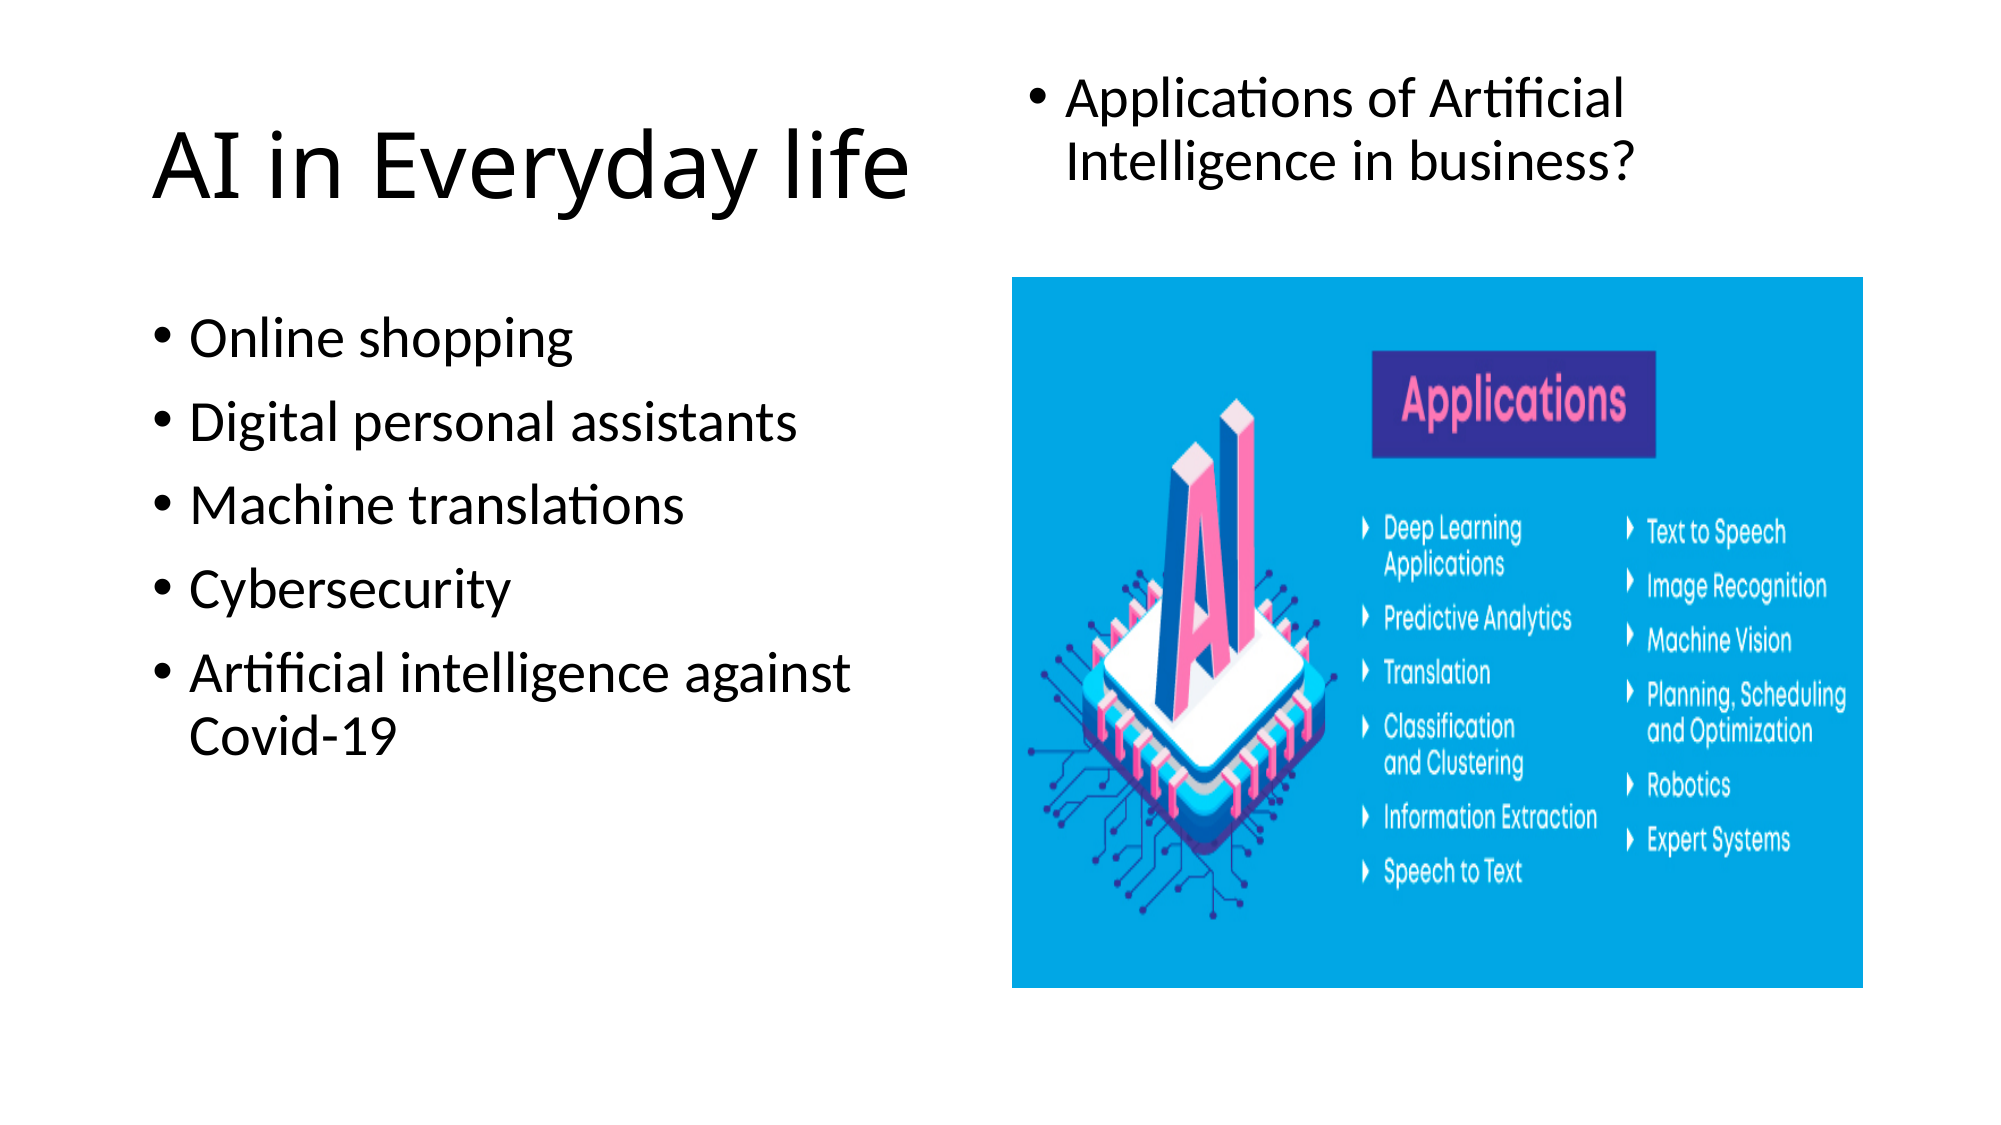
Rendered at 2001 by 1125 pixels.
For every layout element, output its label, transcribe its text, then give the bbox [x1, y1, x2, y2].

picture [1765, 831, 1790, 851]
picture [1210, 912, 1216, 919]
picture [1363, 862, 1368, 881]
picture [1790, 723, 1800, 742]
picture [1803, 723, 1811, 741]
picture [1427, 659, 1452, 684]
picture [1460, 616, 1465, 629]
picture [1461, 807, 1465, 828]
picture [1659, 833, 1666, 850]
picture [1395, 665, 1400, 683]
picture [1720, 721, 1730, 741]
picture [1742, 682, 1750, 706]
picture [1674, 717, 1683, 743]
picture [1714, 826, 1722, 851]
picture [1269, 798, 1282, 805]
picture [1280, 585, 1286, 592]
picture [1817, 578, 1826, 596]
picture [1363, 717, 1369, 736]
picture [1499, 520, 1508, 539]
picture [1373, 351, 1655, 458]
picture [1649, 773, 1658, 795]
picture [1698, 578, 1707, 598]
picture [1363, 519, 1369, 537]
picture [1146, 819, 1152, 826]
picture [1739, 578, 1747, 585]
picture [1654, 639, 1658, 649]
picture [1441, 515, 1448, 539]
picture [1469, 864, 1479, 883]
picture [1716, 518, 1761, 549]
picture [1257, 837, 1263, 844]
picture [1706, 777, 1719, 797]
picture [1423, 520, 1433, 545]
picture [1550, 810, 1559, 828]
picture [1627, 774, 1633, 794]
list Online shopping Digital personal assistants Machine translations Cybersecurity Artificial intelligence against Covid-19 [137, 299, 988, 1014]
picture [1433, 864, 1442, 883]
picture [1459, 554, 1464, 576]
picture [1313, 620, 1319, 627]
picture [1428, 719, 1435, 738]
picture [1513, 861, 1522, 882]
picture [1804, 578, 1814, 598]
picture [1538, 810, 1547, 828]
picture [1522, 808, 1528, 828]
picture [1750, 578, 1772, 605]
picture [1363, 807, 1369, 826]
picture [1489, 756, 1498, 774]
picture [1736, 628, 1747, 651]
picture [1529, 618, 1534, 636]
picture [1363, 661, 1369, 679]
picture [1462, 520, 1471, 539]
picture [1777, 721, 1786, 741]
picture [1501, 755, 1510, 774]
picture [1824, 687, 1845, 706]
title AI in Everyday life [137, 59, 1012, 278]
picture [1485, 605, 1507, 629]
picture [1455, 717, 1485, 739]
picture [1385, 659, 1394, 683]
picture [1692, 626, 1700, 652]
picture [1448, 756, 1456, 774]
picture [1588, 810, 1596, 828]
picture [1430, 810, 1444, 828]
picture [1385, 713, 1397, 739]
picture [1736, 839, 1742, 851]
picture [1755, 734, 1761, 741]
picture [1708, 687, 1716, 706]
picture [1691, 717, 1704, 743]
picture [1707, 723, 1717, 748]
picture [1562, 808, 1567, 828]
picture [1411, 520, 1420, 539]
picture [1658, 629, 1664, 652]
picture [1391, 810, 1399, 828]
picture [1682, 832, 1691, 851]
picture [1385, 556, 1409, 581]
picture [1564, 610, 1571, 630]
picture [1412, 550, 1427, 582]
picture [1669, 831, 1679, 857]
picture [1385, 857, 1394, 884]
picture [1531, 810, 1536, 828]
picture [1802, 688, 1810, 706]
picture [1752, 831, 1762, 851]
picture [1627, 681, 1633, 701]
picture [1363, 606, 1369, 625]
picture [1673, 772, 1696, 797]
picture [1627, 570, 1633, 590]
picture [1495, 864, 1504, 883]
picture [1241, 881, 1247, 888]
picture [1386, 605, 1402, 629]
picture [1691, 687, 1699, 706]
picture [1410, 864, 1430, 883]
picture [1679, 523, 1684, 543]
picture [1709, 632, 1717, 652]
picture [1266, 570, 1272, 577]
picture [1477, 755, 1486, 774]
picture [1715, 572, 1723, 596]
picture [1534, 610, 1549, 630]
picture [1694, 829, 1706, 851]
picture [1388, 552, 1393, 561]
picture [1775, 578, 1784, 596]
picture [1782, 632, 1791, 651]
picture [1404, 605, 1425, 630]
picture [1787, 577, 1797, 597]
picture [1402, 665, 1412, 684]
picture [1485, 858, 1494, 882]
picture [1691, 523, 1697, 543]
picture [1330, 674, 1337, 681]
picture [1455, 663, 1460, 683]
picture [1133, 581, 1139, 588]
picture [1447, 810, 1457, 828]
picture [1475, 520, 1491, 539]
picture [1511, 520, 1521, 546]
picture [1093, 856, 1100, 863]
picture [1460, 755, 1466, 774]
picture [1649, 682, 1662, 706]
picture [1405, 719, 1414, 739]
picture [1658, 525, 1667, 543]
picture [1662, 723, 1671, 741]
picture [1446, 556, 1456, 576]
picture [1496, 556, 1504, 576]
picture [1438, 713, 1447, 737]
picture [1724, 831, 1742, 857]
picture [1745, 829, 1750, 851]
picture [1733, 723, 1747, 741]
picture [1137, 570, 1143, 577]
picture [1415, 665, 1424, 683]
picture [1836, 707, 1844, 712]
picture [1627, 518, 1633, 538]
picture [1575, 810, 1584, 828]
picture [1660, 777, 1670, 797]
picture [1283, 784, 1289, 791]
picture [1765, 682, 1786, 706]
picture [1776, 519, 1785, 543]
picture [1386, 514, 1408, 539]
picture [1113, 854, 1119, 861]
picture [1398, 755, 1407, 774]
picture [1481, 665, 1489, 683]
picture [1671, 527, 1676, 543]
picture [1044, 806, 1050, 813]
picture [1510, 610, 1520, 630]
picture [1789, 682, 1798, 706]
picture [1402, 803, 1407, 828]
picture [1485, 556, 1494, 575]
picture [1029, 748, 1037, 755]
picture [1764, 525, 1773, 543]
picture [1081, 399, 1324, 856]
picture [1769, 632, 1779, 652]
picture [1738, 585, 1747, 598]
picture [1418, 719, 1424, 739]
picture [1755, 723, 1761, 733]
picture [1433, 610, 1443, 630]
picture [1257, 826, 1263, 833]
picture [1469, 616, 1478, 630]
picture [1486, 810, 1495, 828]
picture [1512, 810, 1520, 828]
picture [1445, 858, 1454, 882]
picture [1419, 810, 1427, 828]
picture [1435, 556, 1443, 576]
picture [1720, 632, 1730, 652]
picture [1503, 804, 1510, 828]
picture [1719, 686, 1729, 708]
picture [1665, 688, 1675, 706]
picture [1449, 520, 1459, 539]
picture [1648, 518, 1657, 543]
picture [1627, 829, 1633, 850]
picture [1492, 719, 1502, 739]
picture [1552, 610, 1561, 630]
picture [1054, 810, 1060, 817]
picture [1385, 755, 1395, 774]
picture [1699, 525, 1709, 543]
picture [1461, 862, 1466, 882]
picture [1753, 686, 1762, 706]
picture [1445, 610, 1451, 630]
picture [1473, 810, 1483, 828]
picture [1467, 665, 1478, 684]
picture [1649, 826, 1656, 851]
picture [1723, 777, 1730, 797]
picture [1680, 632, 1689, 652]
picture [1726, 578, 1735, 592]
list Applications of Artificial Intelligence in business? [1012, 59, 1863, 277]
picture [1428, 750, 1440, 774]
picture [1397, 864, 1407, 889]
picture [1513, 755, 1522, 781]
picture [1627, 624, 1633, 644]
picture [1648, 723, 1658, 742]
picture [1410, 750, 1420, 774]
picture [1505, 719, 1514, 737]
picture [1679, 686, 1688, 706]
picture [1666, 632, 1676, 652]
picture [1472, 556, 1482, 576]
picture [1506, 866, 1514, 882]
picture [1764, 723, 1774, 743]
picture [1698, 775, 1703, 796]
picture [1162, 848, 1168, 855]
picture [1672, 578, 1694, 605]
picture [1648, 628, 1654, 650]
picture [1655, 578, 1668, 596]
picture [1410, 810, 1419, 828]
picture [1755, 632, 1761, 652]
picture [1469, 754, 1474, 774]
